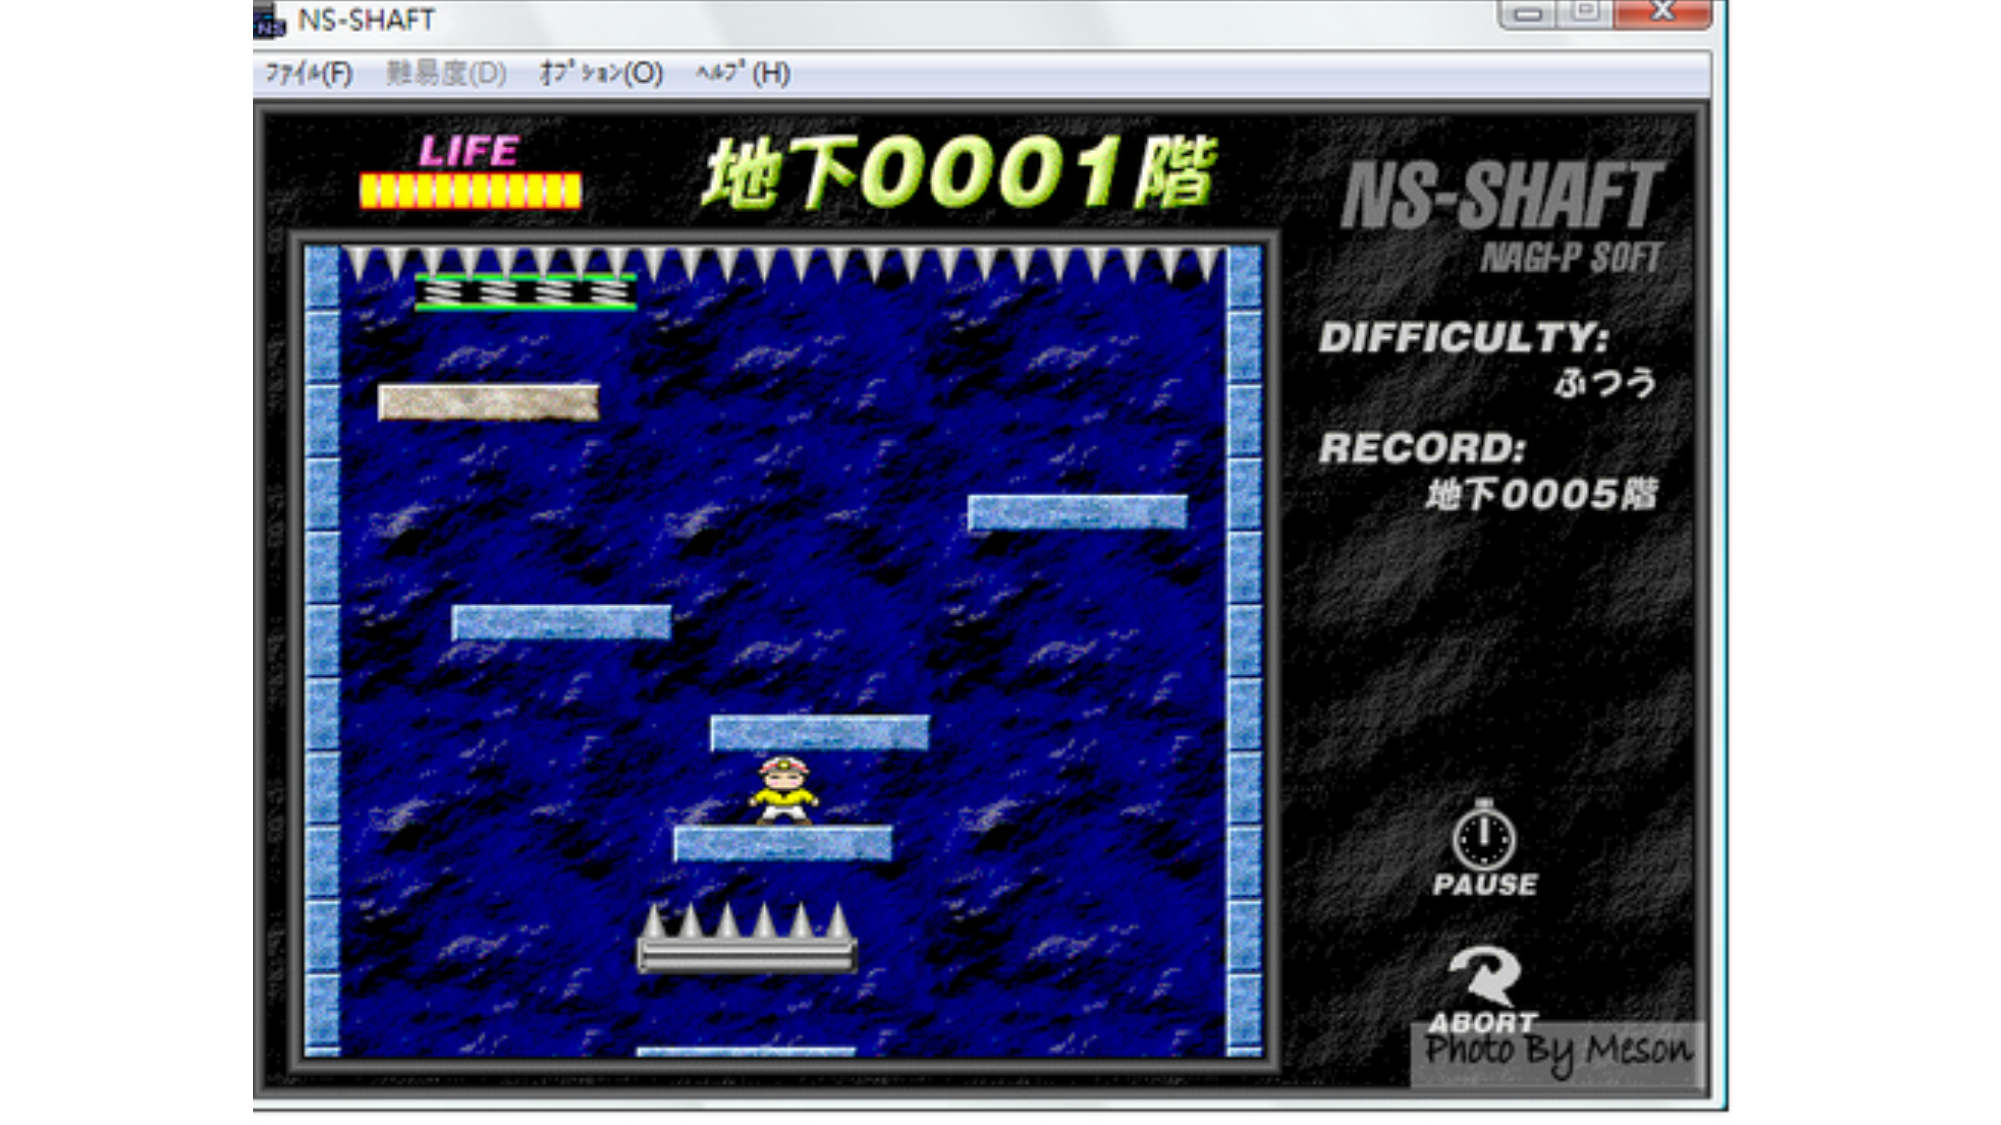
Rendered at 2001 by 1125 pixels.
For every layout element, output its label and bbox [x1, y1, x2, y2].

picture [252, 0, 1735, 1125]
